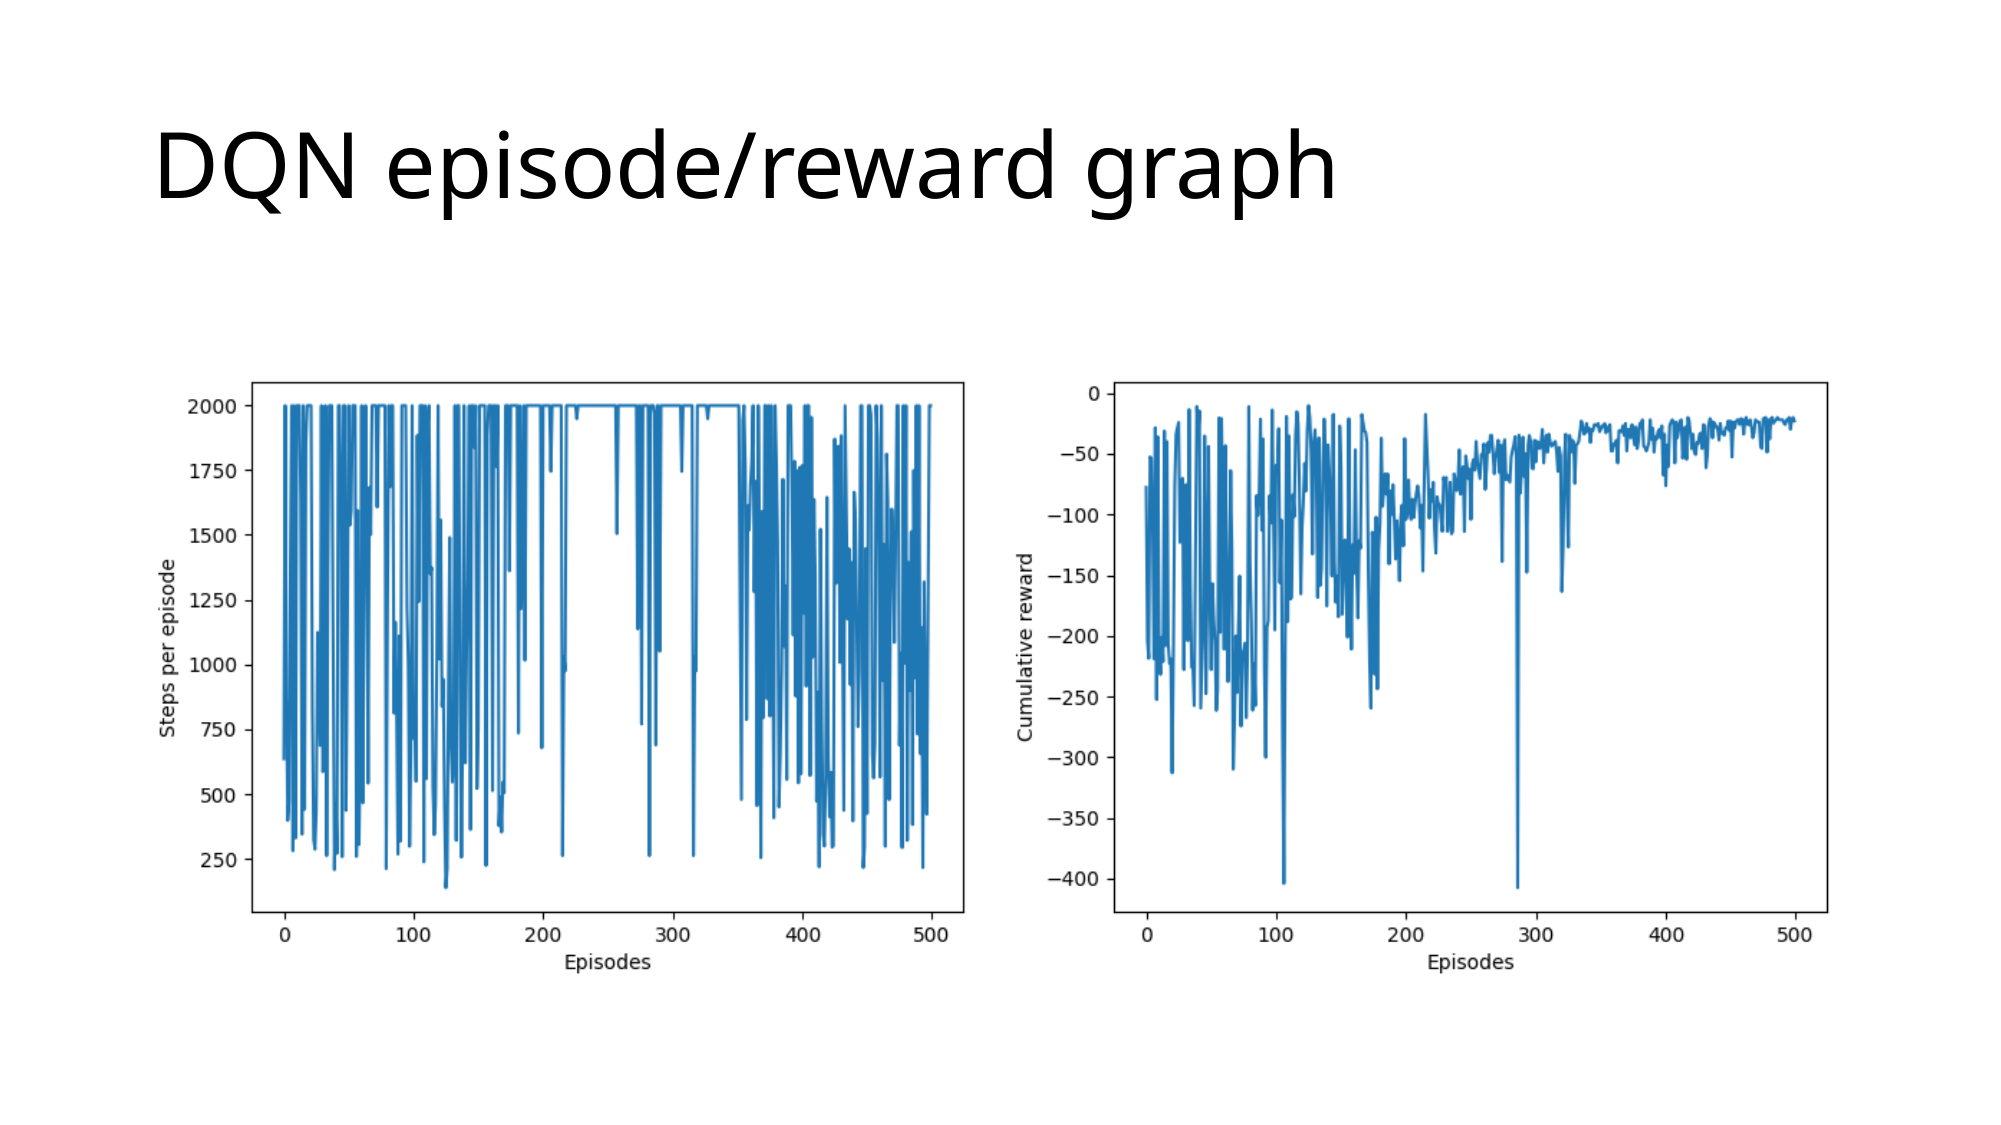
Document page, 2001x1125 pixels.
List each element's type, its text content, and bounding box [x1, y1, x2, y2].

title DQN episode/reward graph [137, 59, 1863, 278]
picture [136, 298, 1920, 989]
